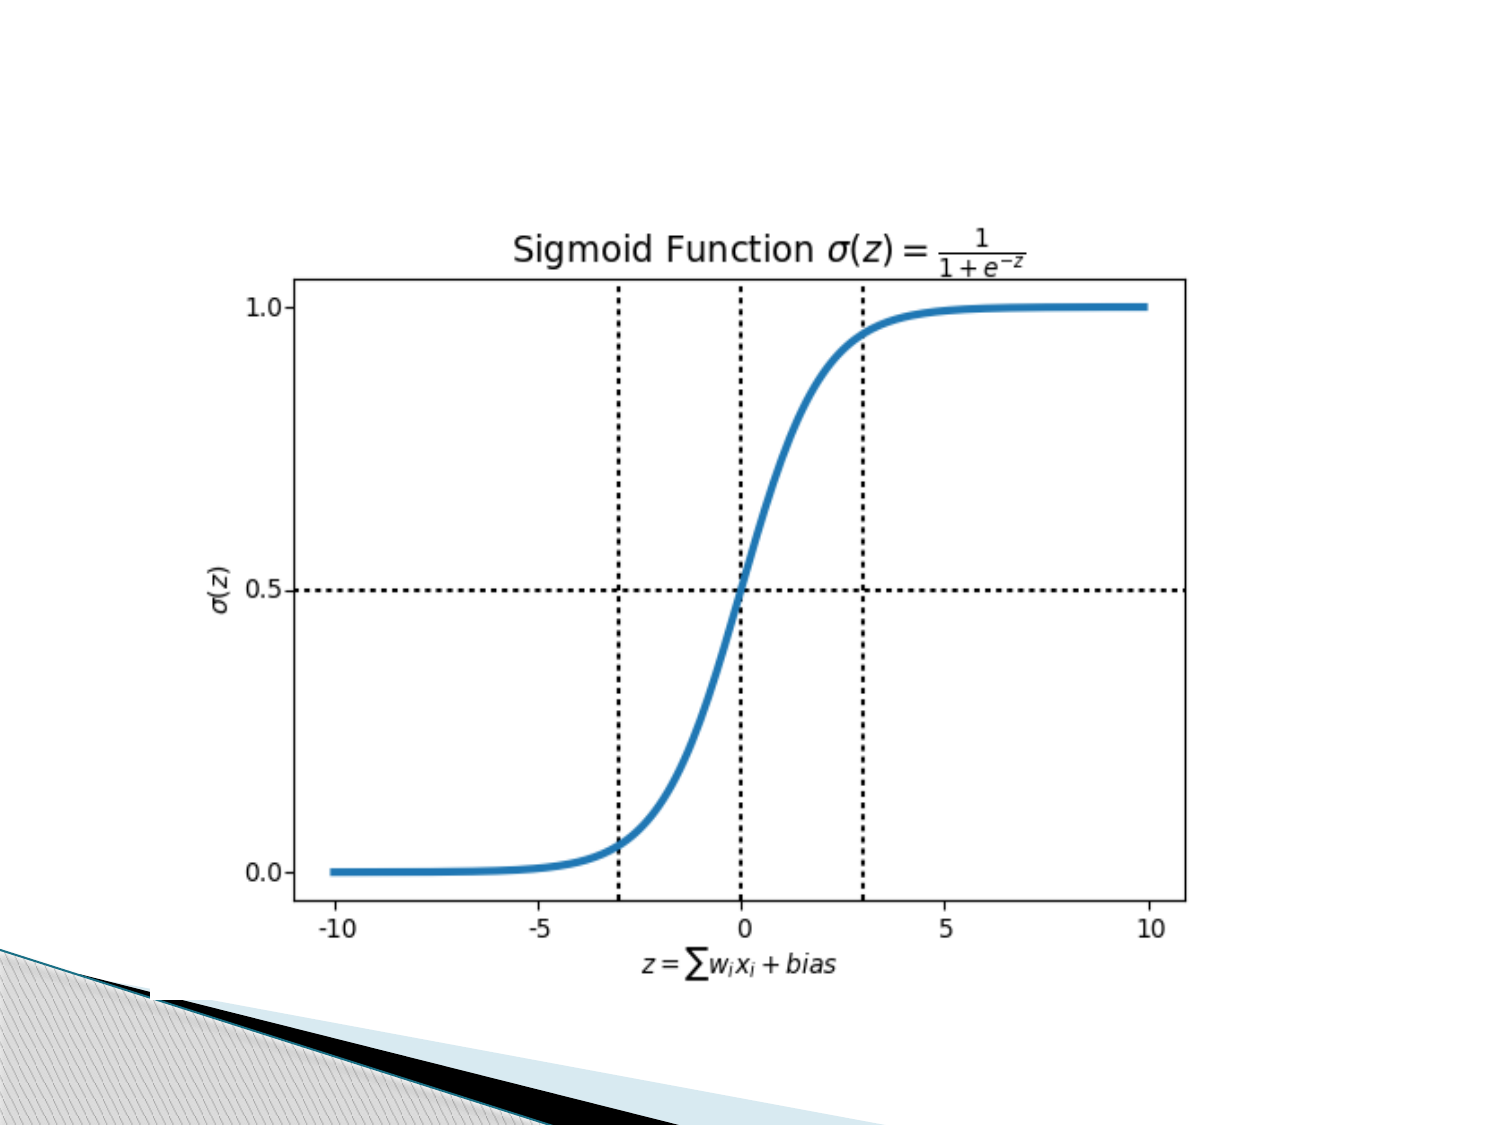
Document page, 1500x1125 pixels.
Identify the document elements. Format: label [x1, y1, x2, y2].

picture [149, 99, 1301, 1001]
